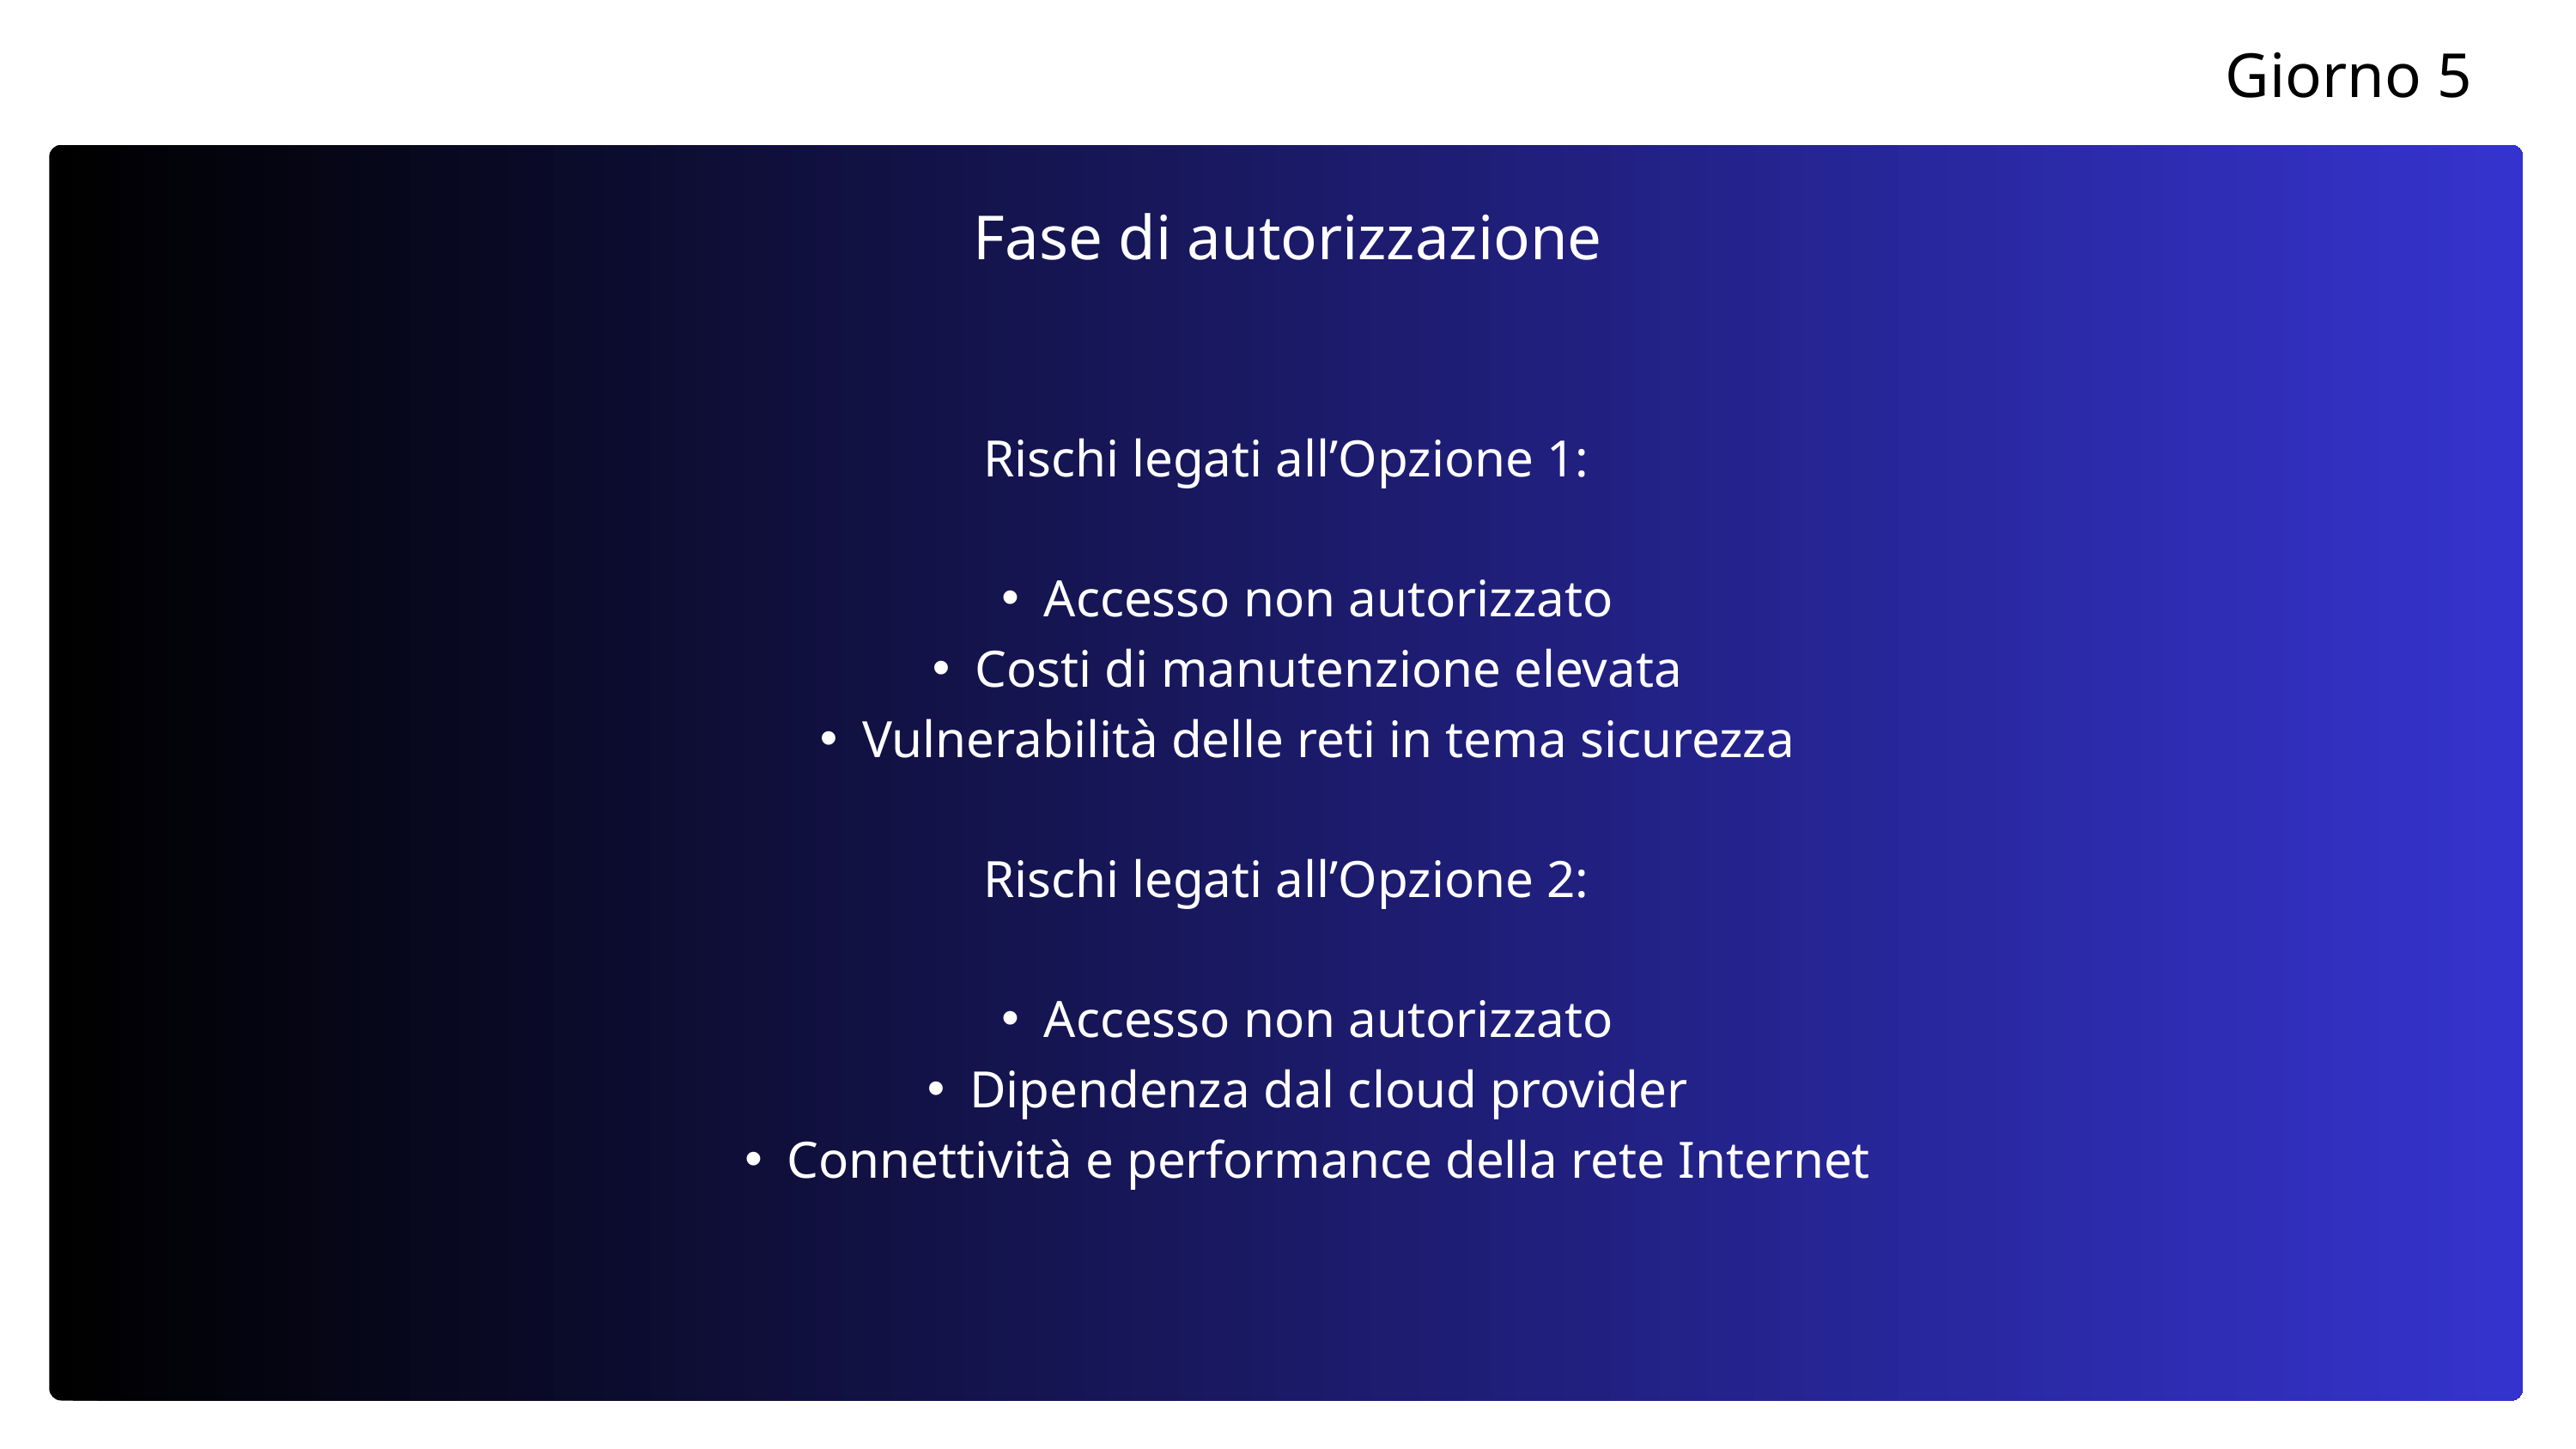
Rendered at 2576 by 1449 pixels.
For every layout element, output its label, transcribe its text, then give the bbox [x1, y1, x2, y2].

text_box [49, 144, 2524, 1401]
text_box Giorno 5 [2218, 24, 2480, 110]
